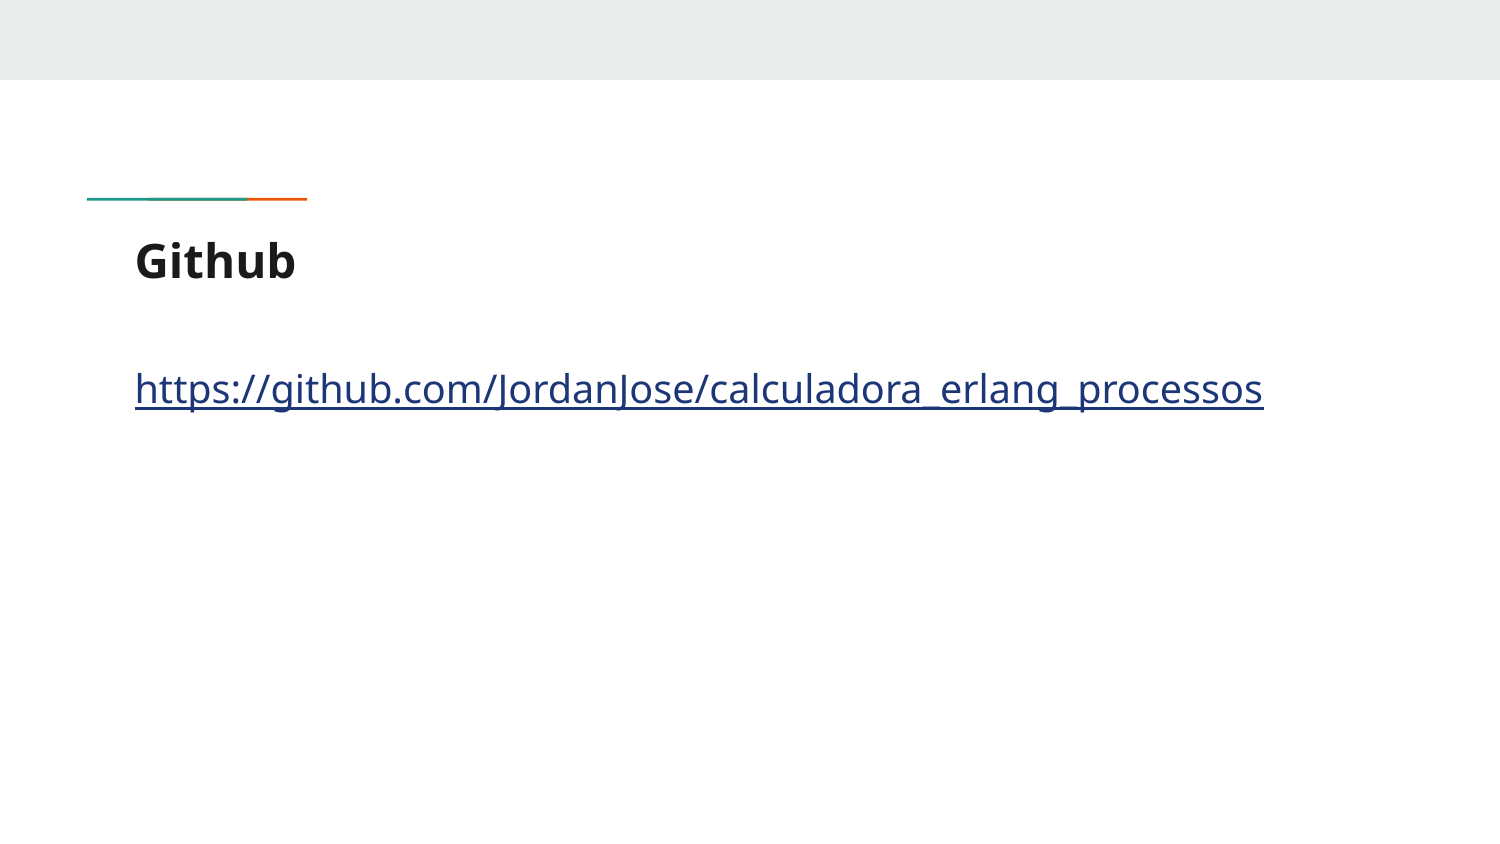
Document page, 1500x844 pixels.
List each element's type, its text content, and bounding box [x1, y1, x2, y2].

title Github [119, 216, 1381, 305]
list https://github.com/JordanJose/calculadora_erlang_processos [119, 341, 1381, 712]
